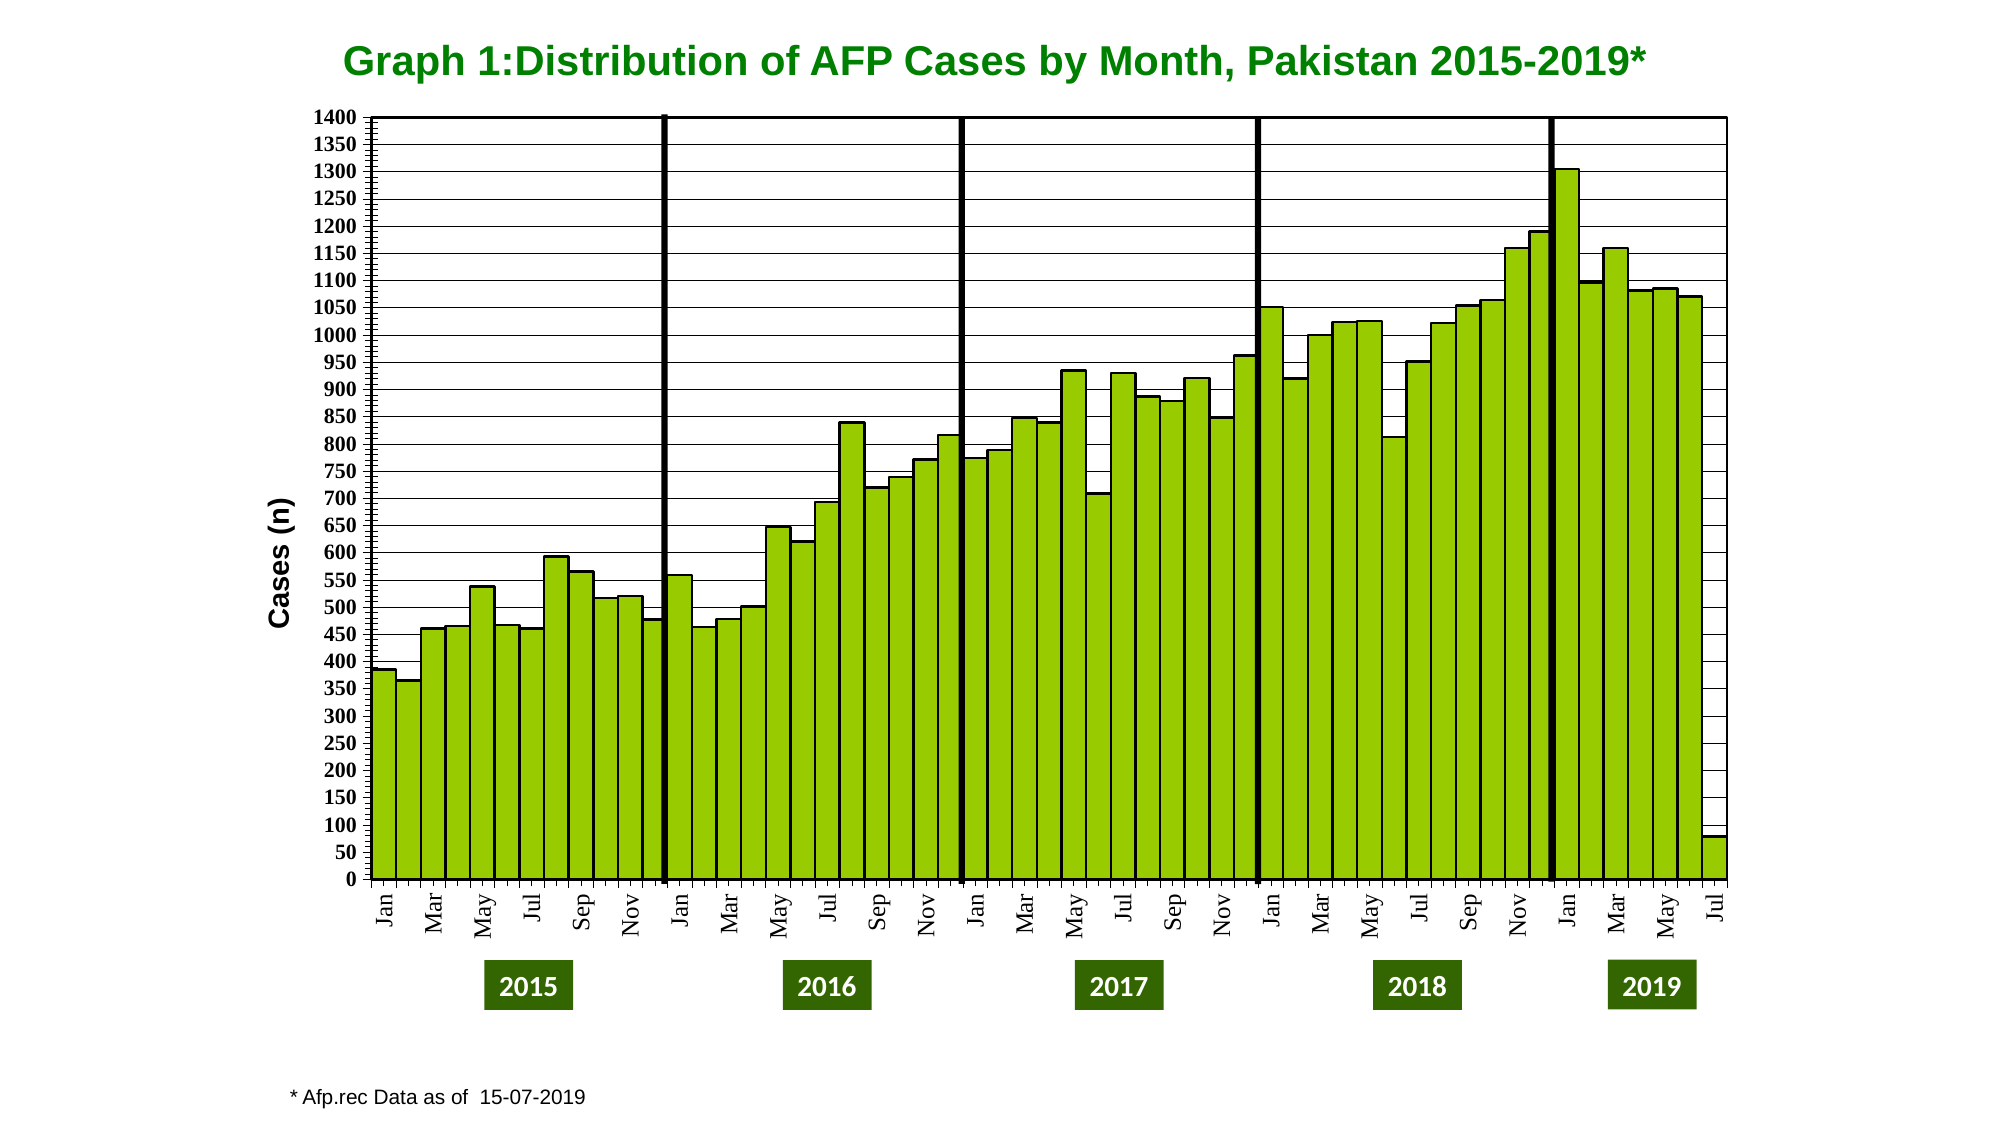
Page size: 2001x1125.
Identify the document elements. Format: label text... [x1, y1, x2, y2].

text_box 2016 [782, 972, 872, 1010]
text_box 2015 [484, 972, 574, 1010]
text_box Cases (n) [248, 421, 298, 747]
text_box 2019 [1607, 972, 1697, 1010]
chart [298, 71, 1729, 972]
text_box Graph 1:Distribution of AFP Cases by Month, Pakistan 2015-2019* [303, 39, 1687, 71]
text_box 2017 [1074, 972, 1164, 1010]
text_box 2018 [1373, 972, 1462, 1010]
text_box * Afp.rec Data as of 15-07-2019 [275, 1075, 601, 1116]
